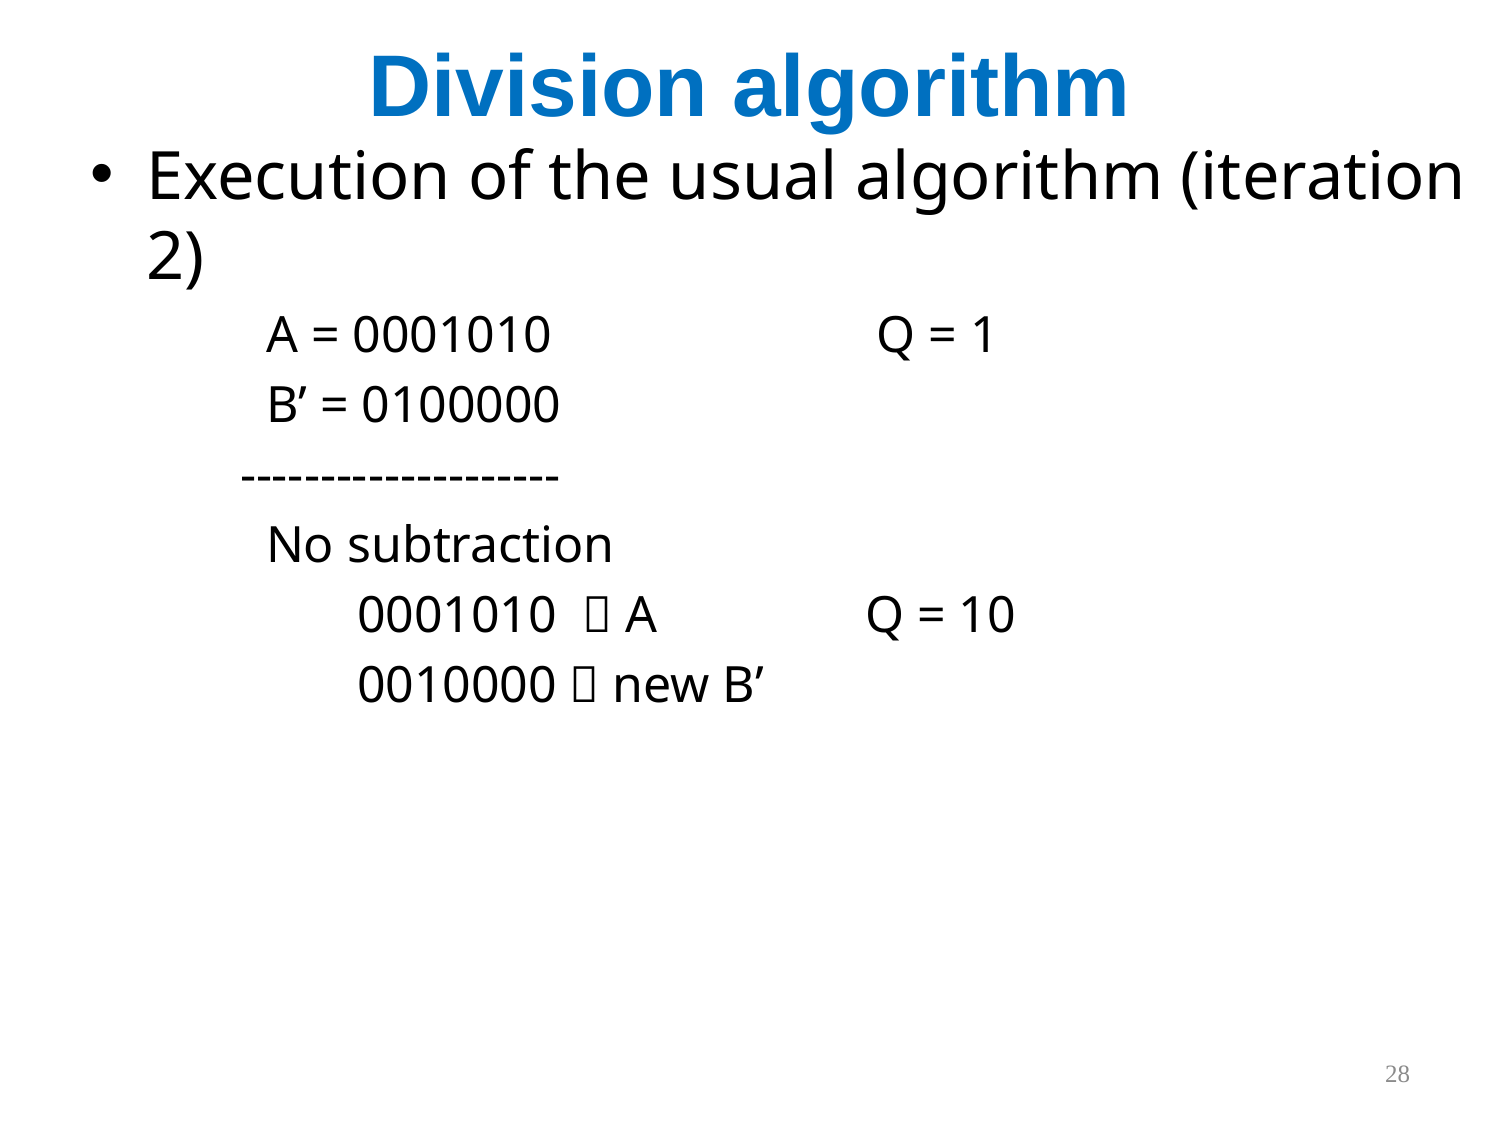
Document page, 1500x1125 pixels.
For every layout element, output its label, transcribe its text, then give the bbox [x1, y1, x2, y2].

slide_number 28 [1074, 1042, 1425, 1103]
list Execution of the usual algorithm (iteration 2) A = 0001010 Q = 1 B’ = 0100000 -------------------- No subtraction 0001010  A Q = 10 0010000  new B’ [75, 125, 1500, 1125]
title Division algorithm [0, 0, 1500, 163]
